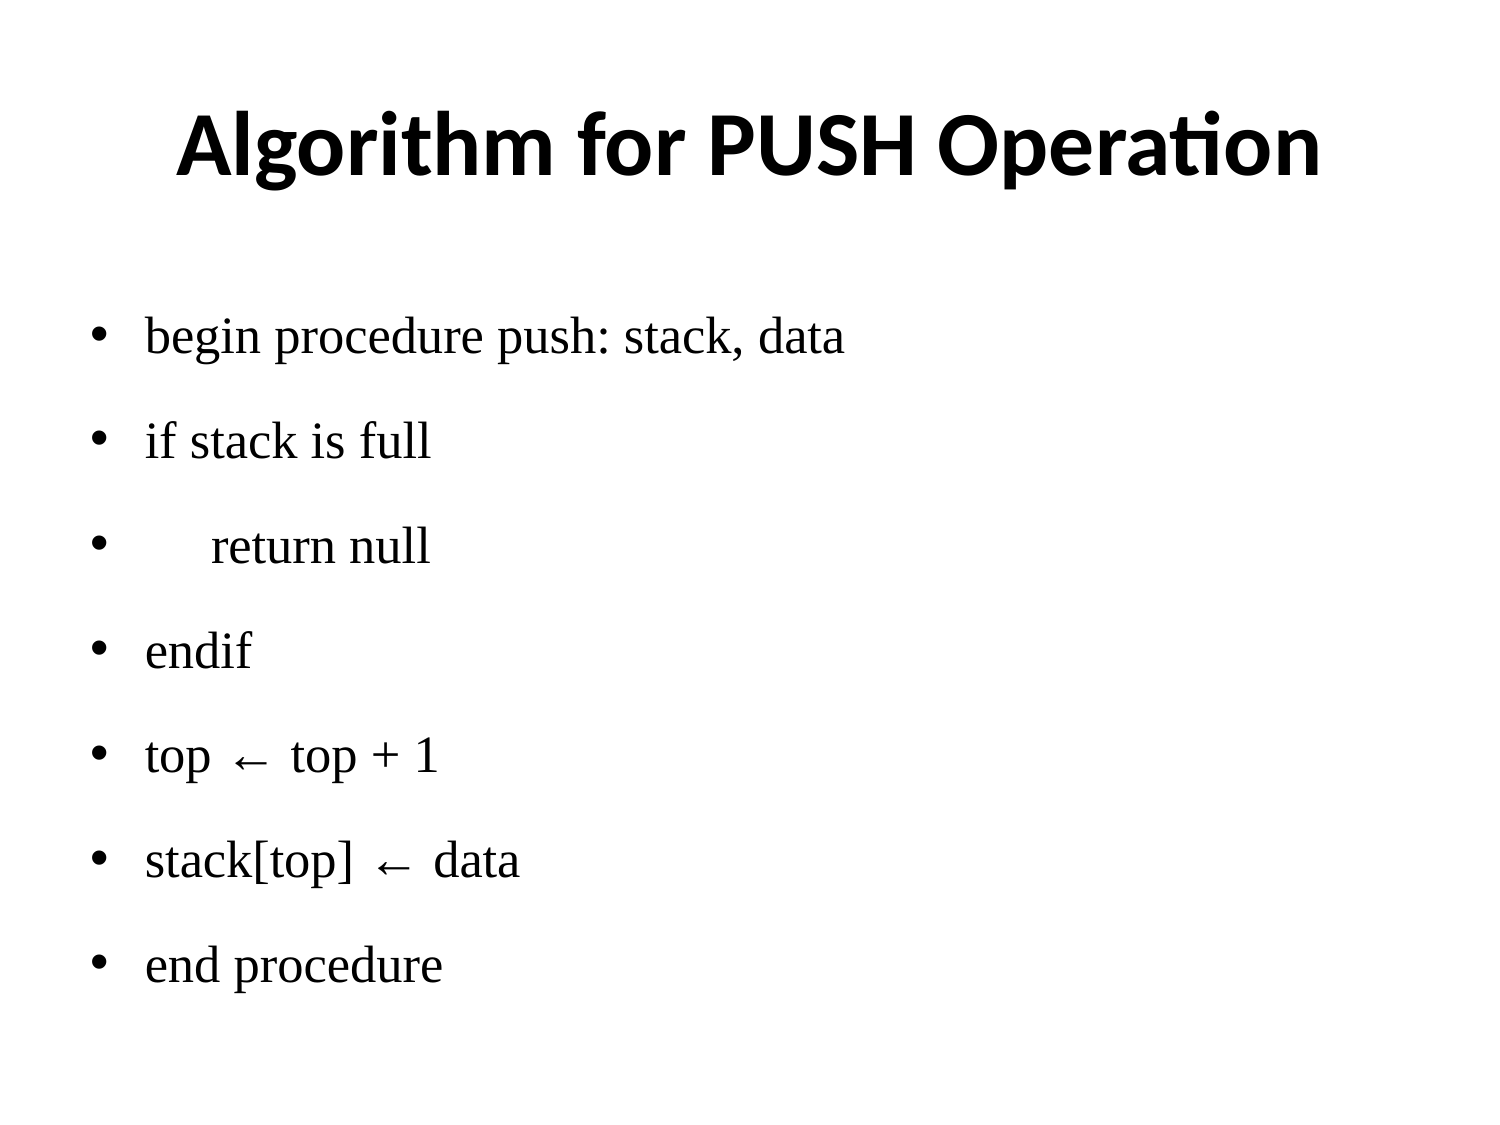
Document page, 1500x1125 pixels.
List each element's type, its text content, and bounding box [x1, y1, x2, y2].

title Algorithm for PUSH Operation [75, 45, 1425, 233]
list begin procedure push: stack, data if stack is full return null endif top ← top + 1 stack[top] ← data end procedure [75, 262, 1425, 1005]
